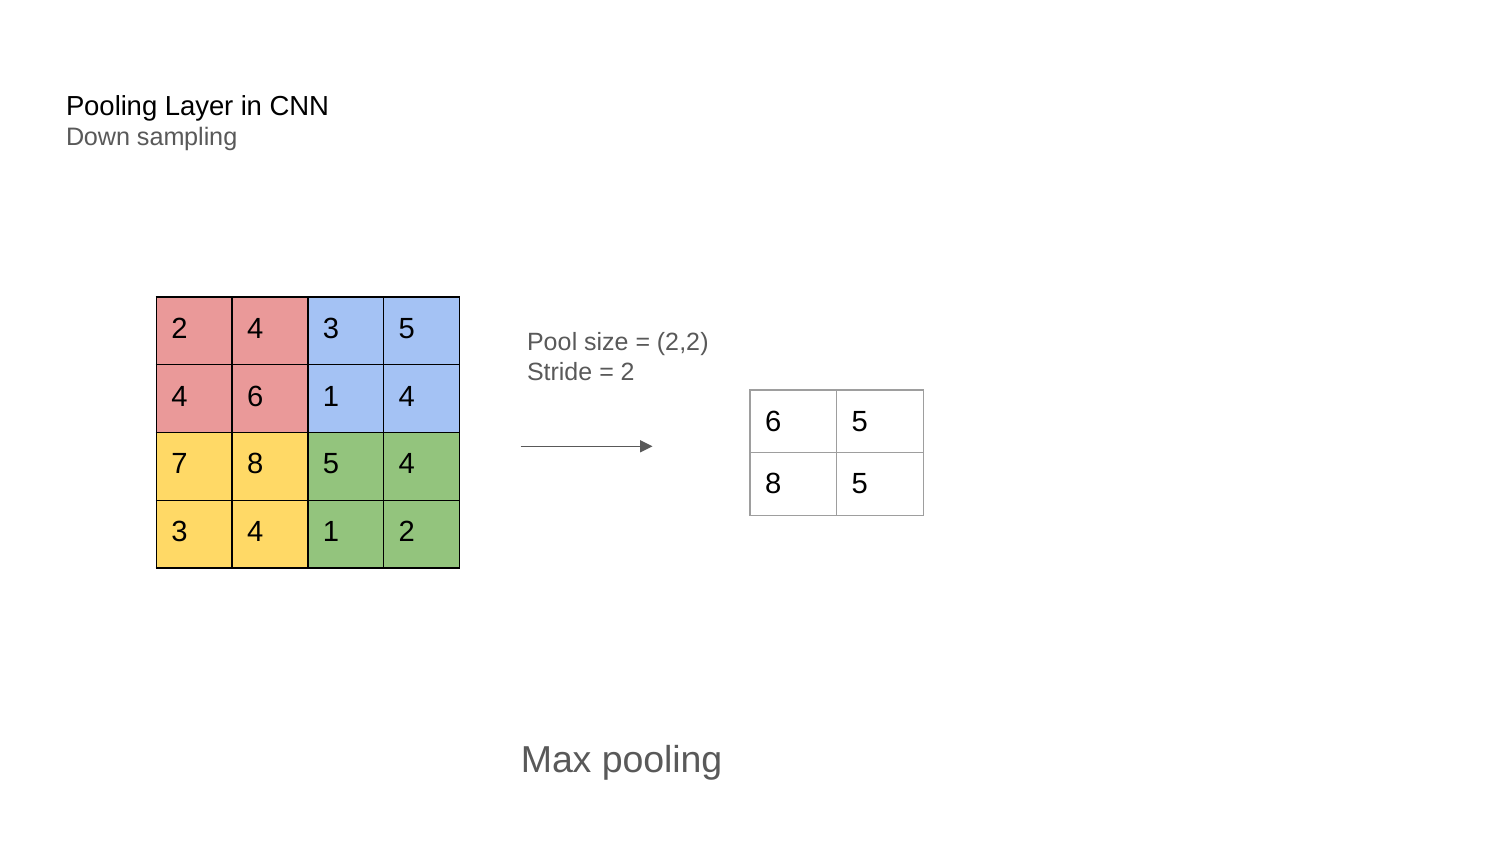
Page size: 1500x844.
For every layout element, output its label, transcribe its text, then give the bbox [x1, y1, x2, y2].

text_box Pool size = (2,2) Stride = 2 [512, 310, 1500, 401]
table_header 5 [384, 298, 459, 364]
text_box Max pooling [505, 720, 1500, 796]
table_cell 8 [233, 433, 307, 500]
table_header 6 [751, 401, 836, 452]
table_cell 4 [157, 365, 231, 432]
title Pooling Layer in CNN Down sampling [51, 72, 1449, 167]
table_cell 1 [309, 365, 383, 432]
table_cell 4 [384, 433, 459, 500]
table_cell 5 [837, 453, 923, 515]
table_cell 6 [233, 365, 307, 432]
table_cell 3 [157, 501, 231, 567]
table_cell 7 [157, 433, 231, 500]
table_cell 2 [384, 501, 459, 567]
table_cell 4 [384, 365, 459, 432]
table_header 4 [233, 298, 307, 364]
table_header 5 [837, 401, 923, 452]
table_header 3 [309, 298, 383, 364]
table_header 2 [157, 298, 231, 364]
table_cell 1 [309, 501, 383, 567]
table_cell 8 [751, 453, 836, 515]
table_cell 4 [233, 501, 307, 567]
table_cell 5 [309, 433, 383, 500]
